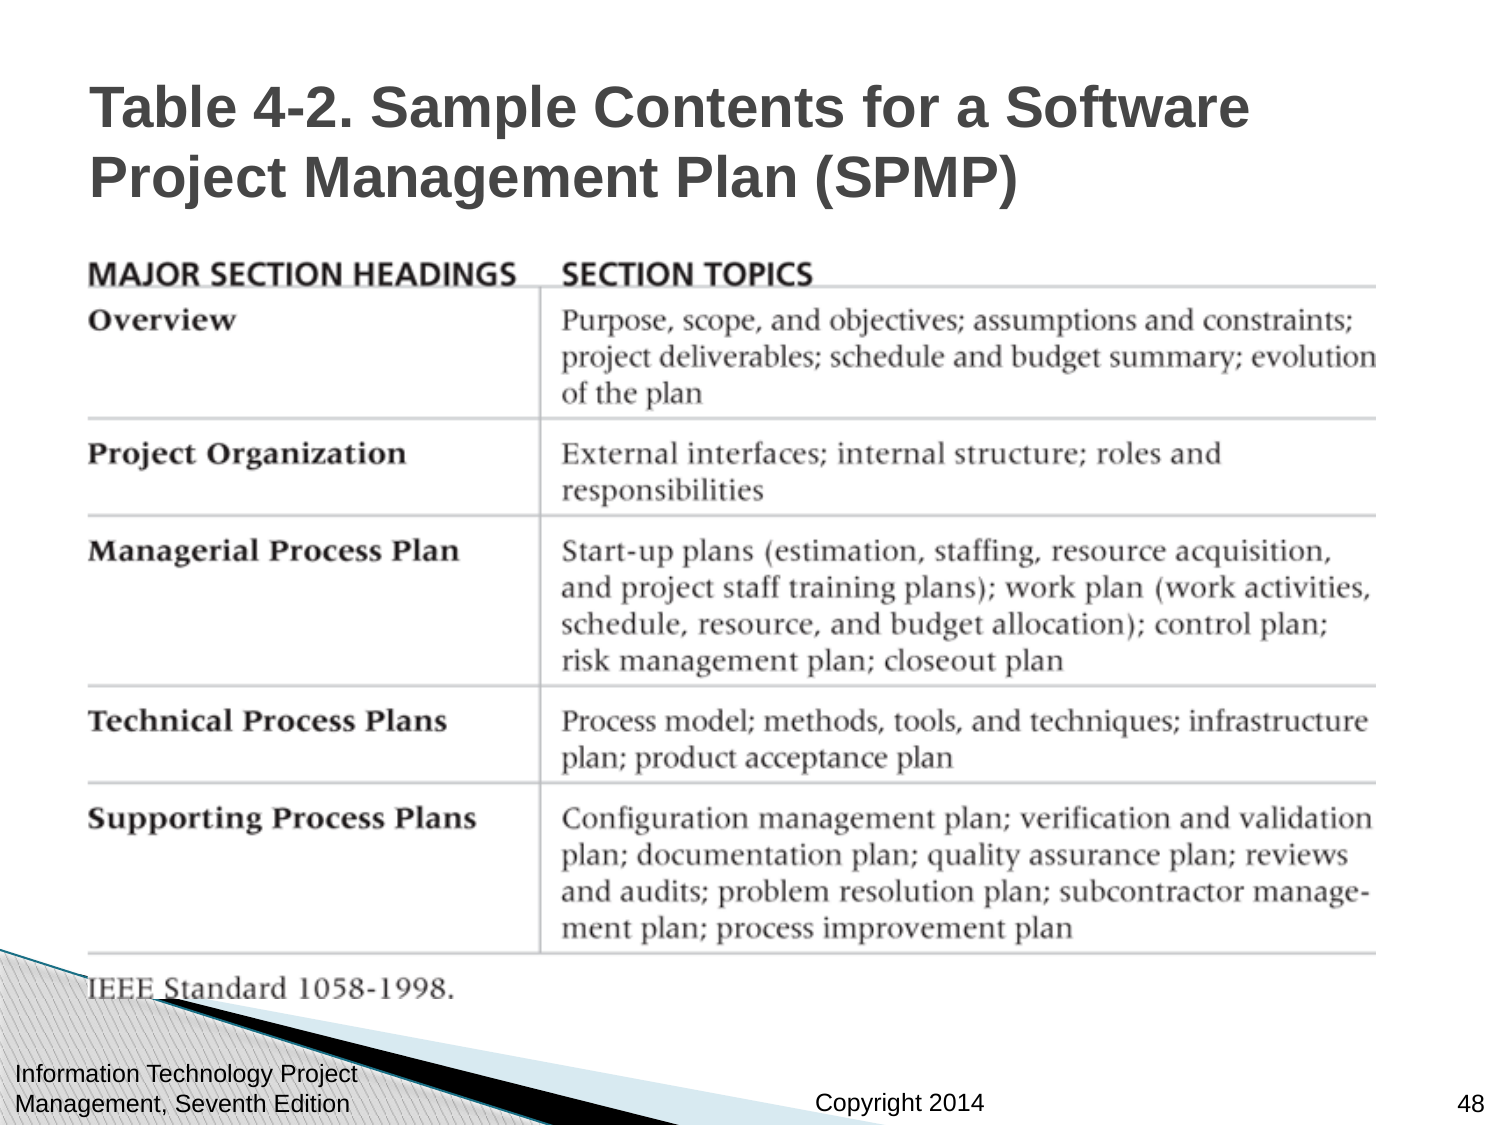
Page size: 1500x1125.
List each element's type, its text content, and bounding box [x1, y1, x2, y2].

footer Information Technology Project Management, Seventh Edition [0, 1065, 386, 1125]
picture [87, 237, 1377, 999]
slide_number 48 [1412, 1065, 1500, 1125]
title Table 4-2. Sample Contents for a Software Project Management Plan (SPMP) [75, 45, 1425, 233]
